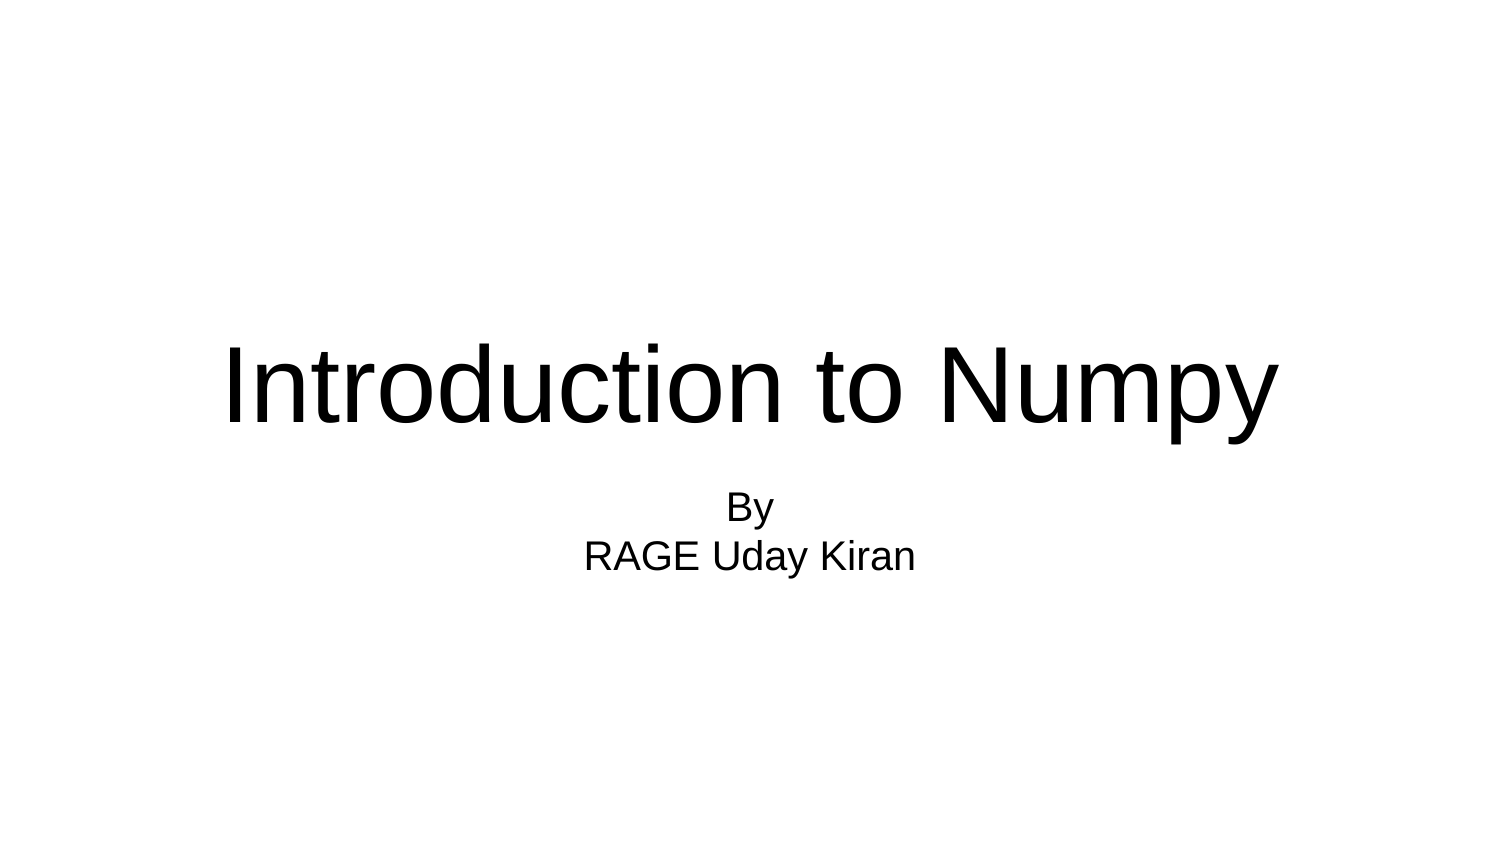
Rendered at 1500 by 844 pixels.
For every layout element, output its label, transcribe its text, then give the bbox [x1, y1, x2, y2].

title Introduction to Numpy [51, 122, 1449, 459]
subtitle By RAGE Uday Kiran [51, 464, 1449, 595]
